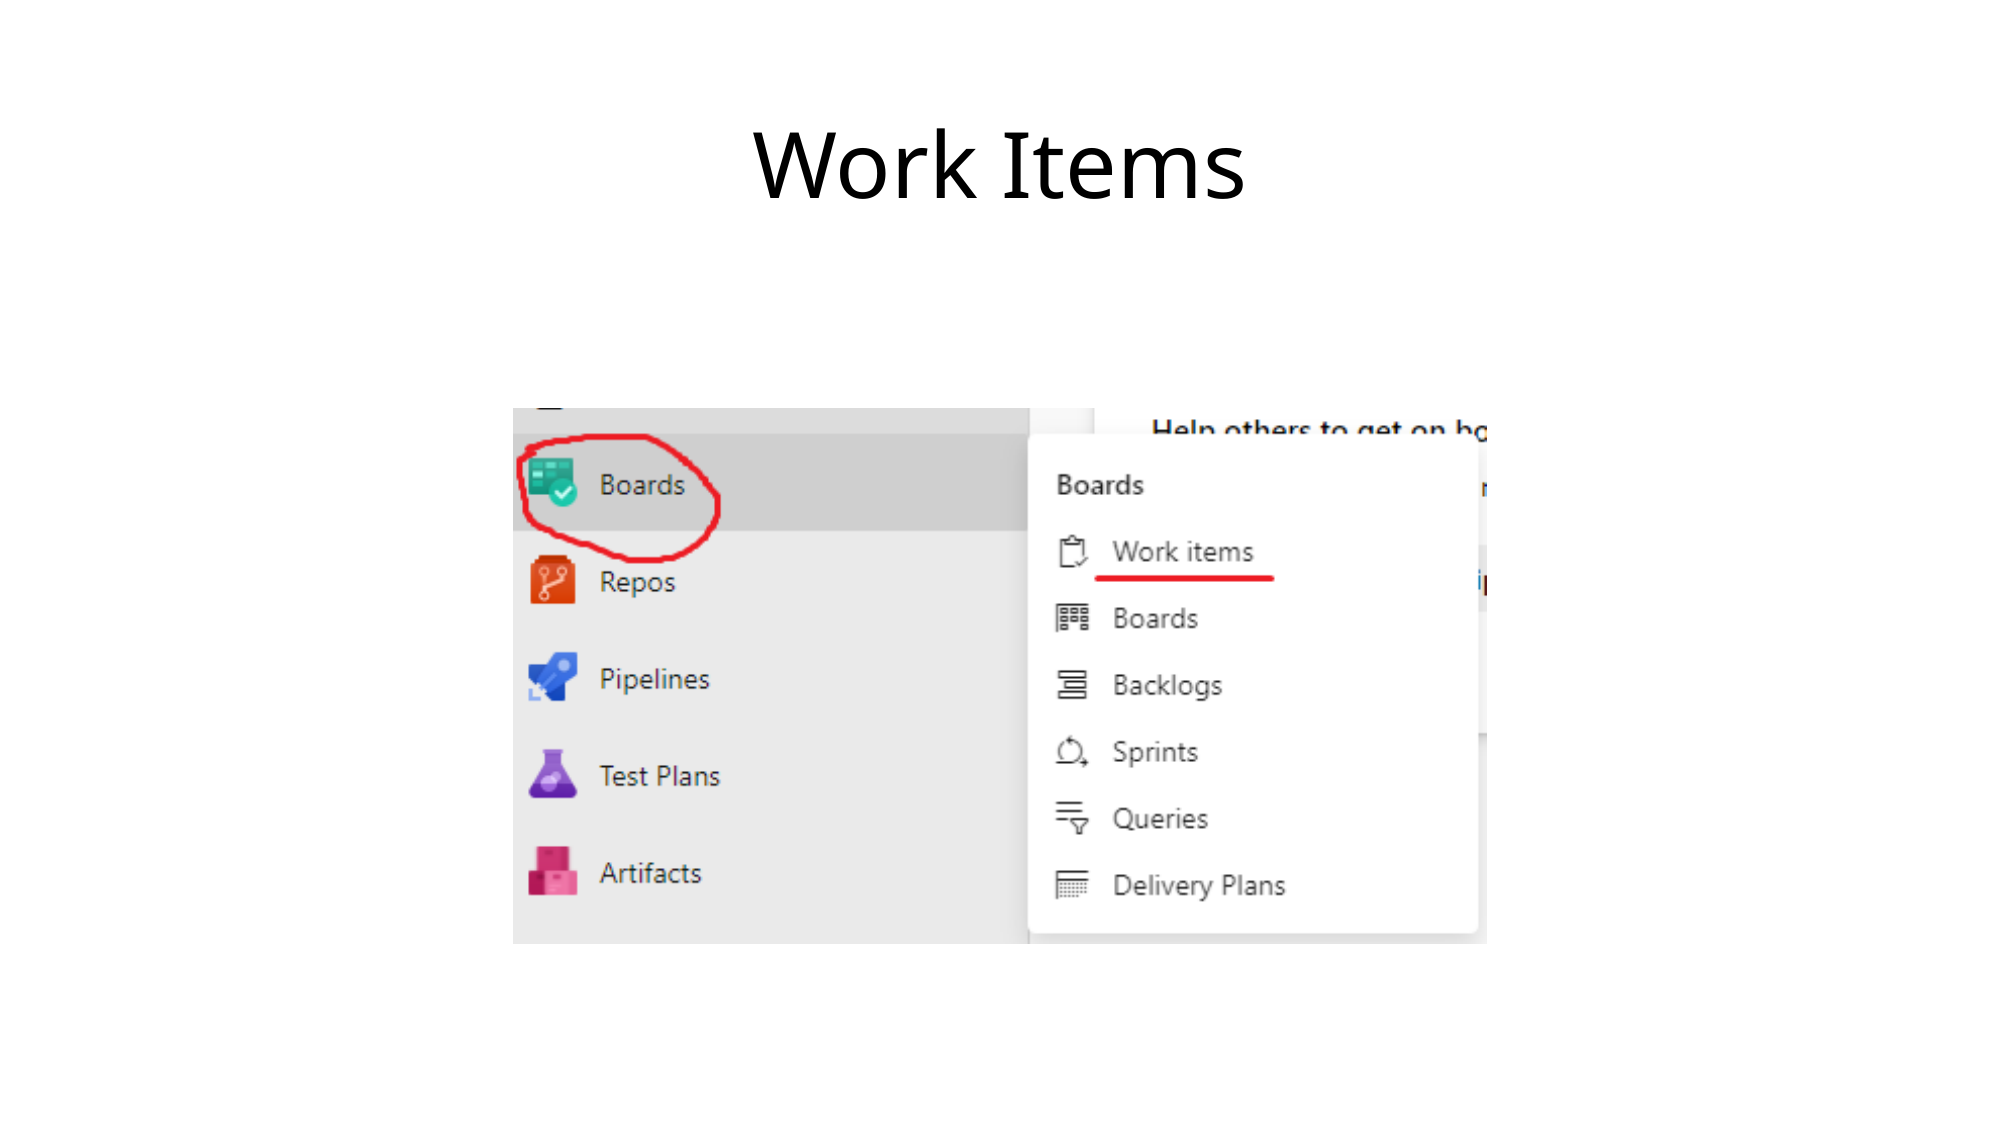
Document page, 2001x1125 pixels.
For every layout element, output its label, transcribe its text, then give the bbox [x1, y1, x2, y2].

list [513, 408, 1487, 944]
title Work Items [137, 59, 1863, 278]
